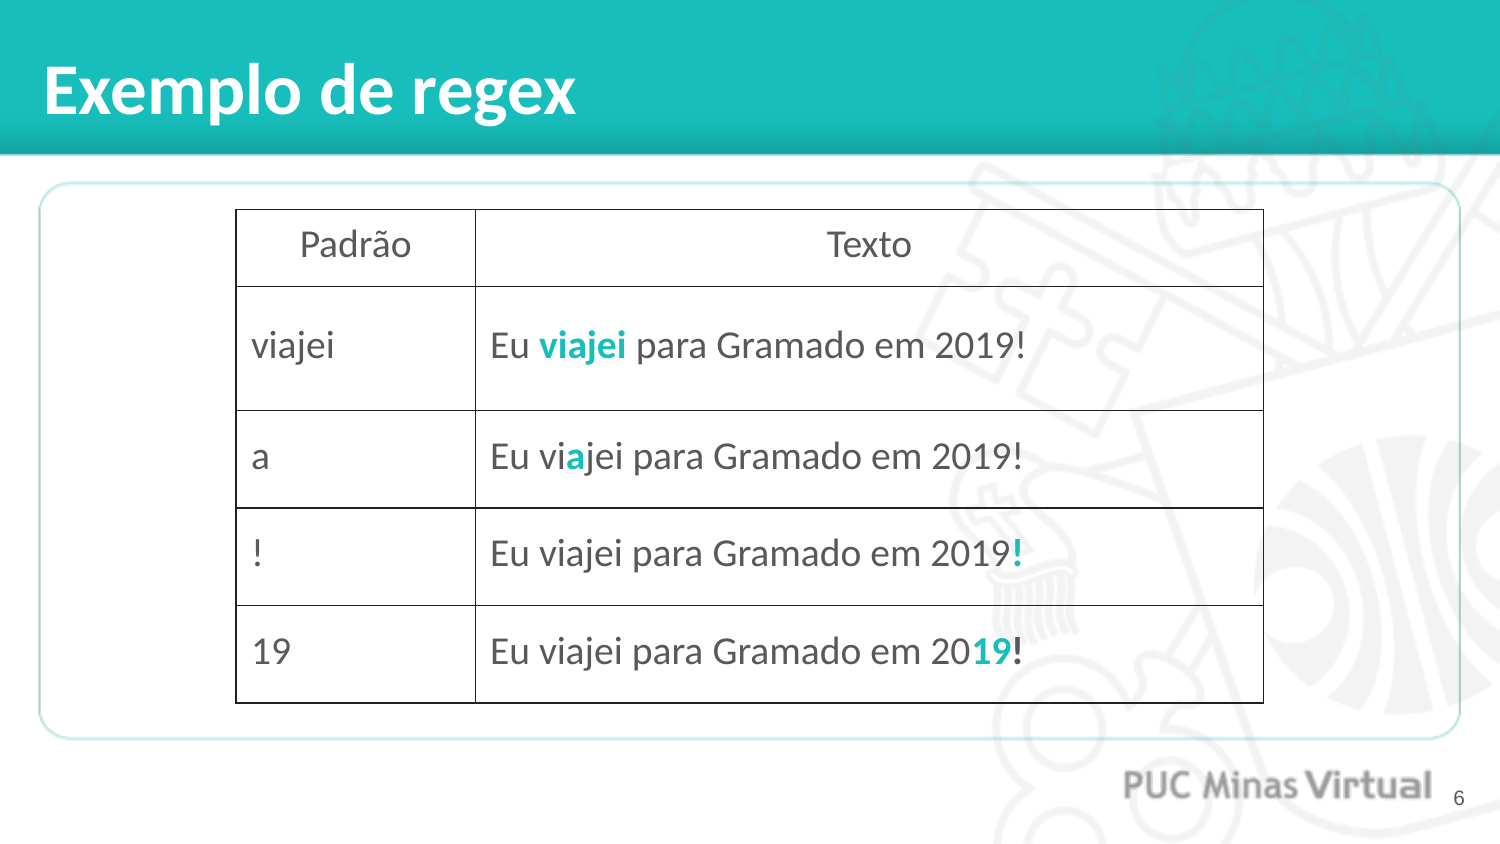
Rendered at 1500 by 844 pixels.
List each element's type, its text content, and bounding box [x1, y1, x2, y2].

table_header Padrão [237, 210, 475, 286]
table_cell Eu viajei para Gramado em 2019! [476, 287, 1263, 410]
table_cell Eu viajei para Gramado em 2019! [476, 509, 1263, 605]
slide_number ‹#› [1389, 764, 1480, 830]
table_cell a [237, 411, 475, 507]
table_cell ! [237, 509, 475, 605]
title Exemplo de regex [28, 7, 1073, 163]
table_cell 19 [237, 606, 475, 702]
table_cell Eu viajei para Gramado em 2019! [476, 411, 1263, 507]
table_cell viajei [237, 287, 475, 410]
table_cell Eu viajei para Gramado em 2019! [476, 606, 1263, 702]
picture [0, 0, 1500, 844]
table_header Texto [476, 210, 1263, 286]
